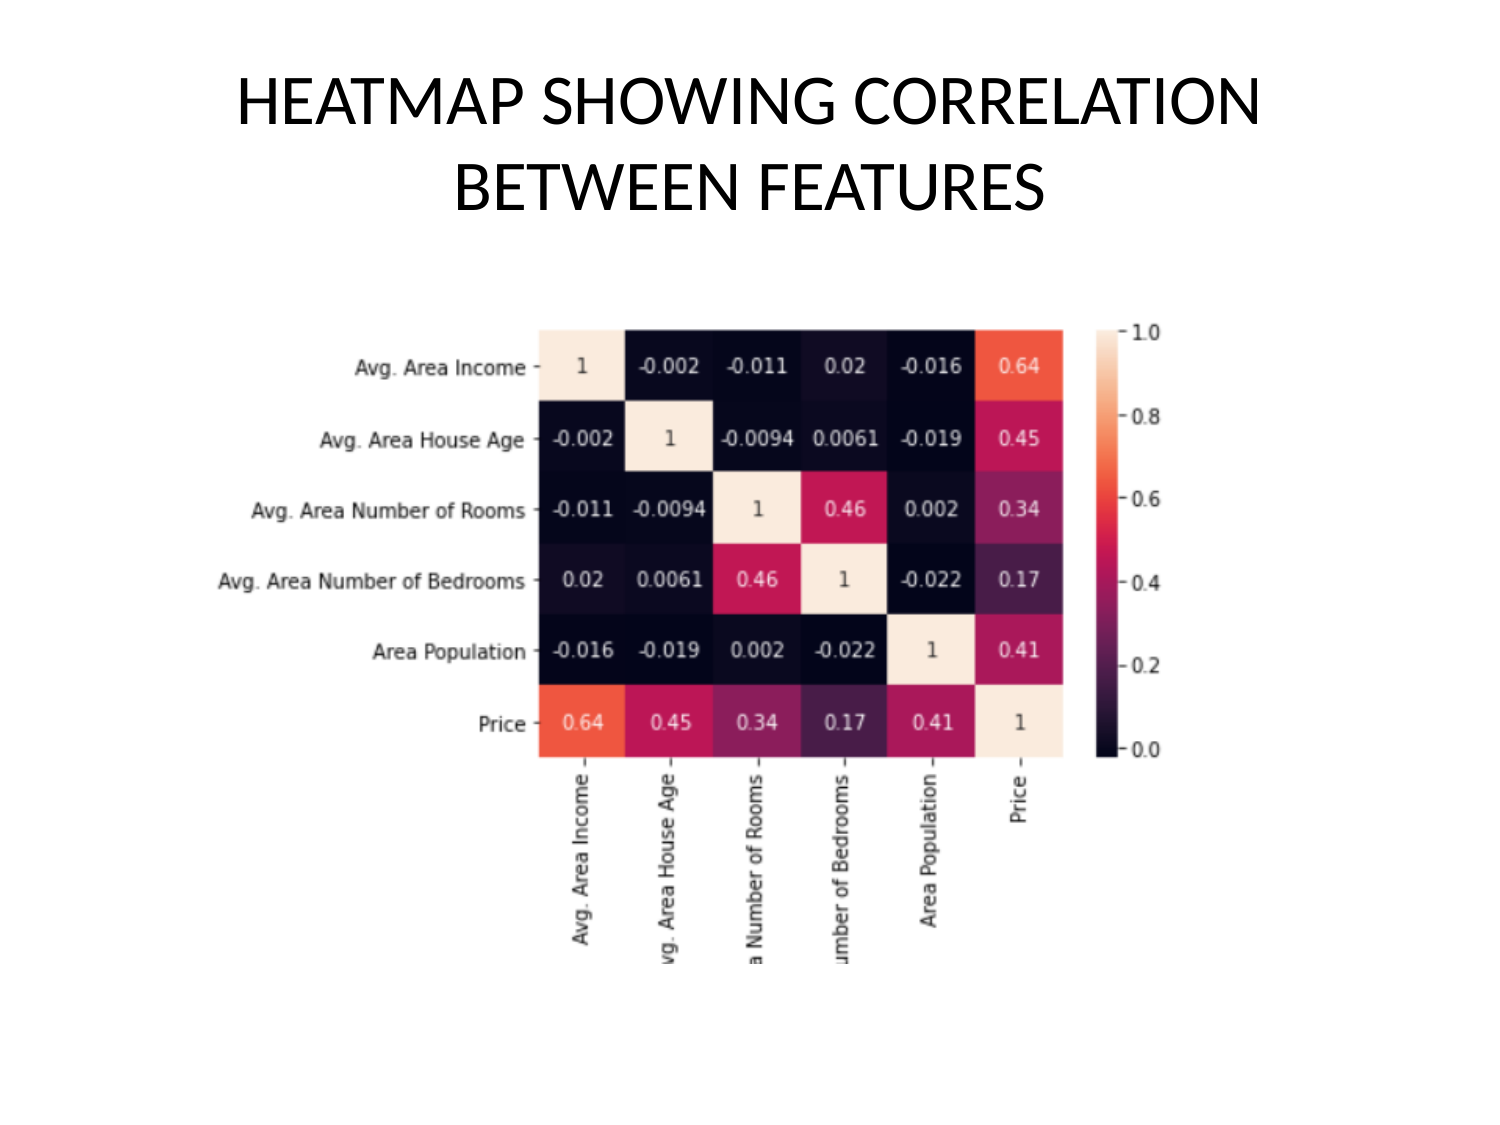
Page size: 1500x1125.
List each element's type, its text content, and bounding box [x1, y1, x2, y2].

title HEATMAP SHOWING CORRELATION BETWEEN FEATURES [75, 45, 1425, 233]
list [197, 303, 1303, 964]
